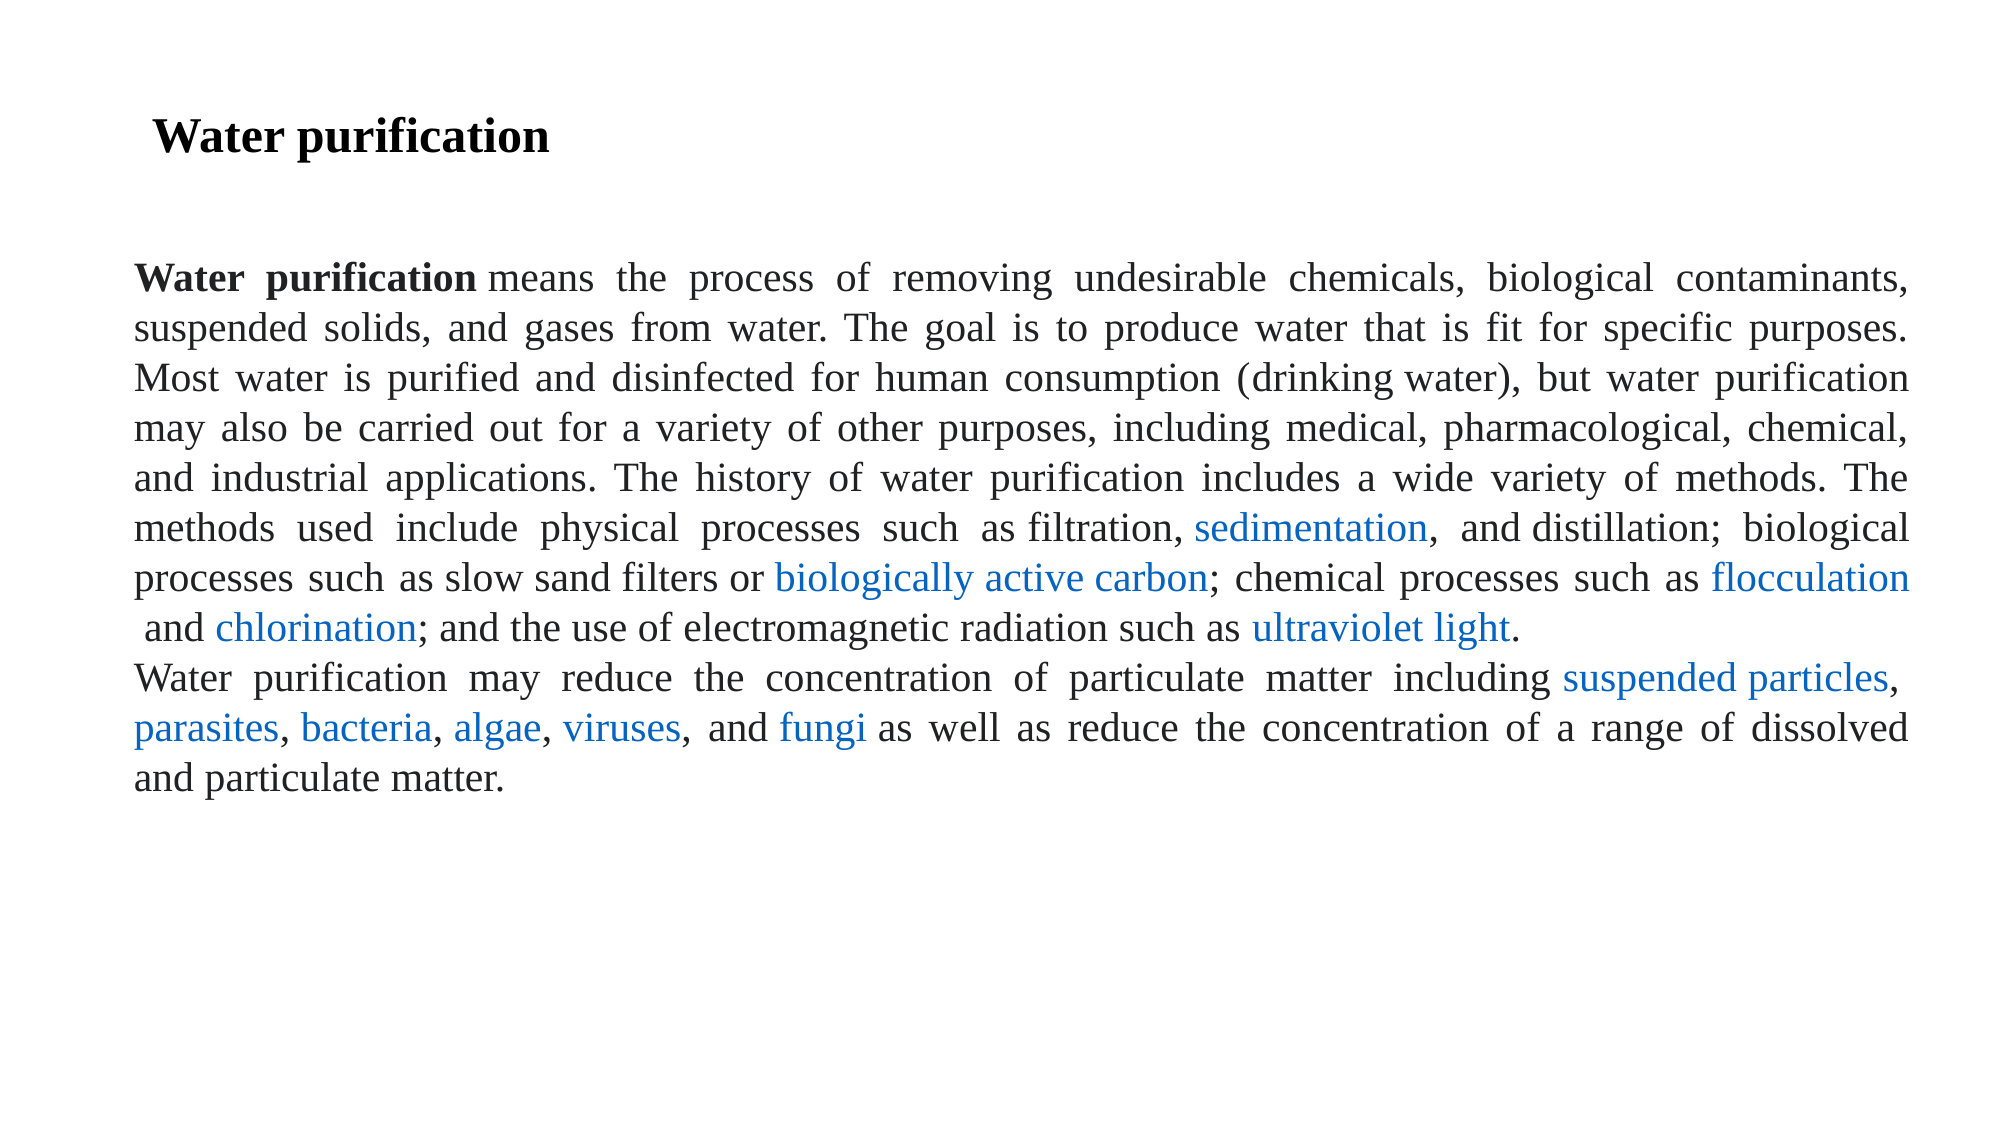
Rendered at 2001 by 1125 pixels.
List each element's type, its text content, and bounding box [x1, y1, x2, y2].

text_box Water purification [137, 95, 565, 171]
text_box Water purification means the process of removing undesirable chemicals, biological contaminants, suspended solids, and gases from water. The goal is to produce water that is fit for specific purposes. Most water is purified and disinfected for human consumption (drinking water), but water purification may also be carried out for a variety of other purposes, including medical, pharmacological, chemical, and industrial applications. The history of water purification includes a wide variety of methods. The methods used include physical processes such as filtration, sedimentation, and distillation; biological processes such as slow sand filters or biologically active carbon; chemical processes such as flocculation and chlorination; and the use of electromagnetic radiation such as ultraviolet light. Water purification may reduce the concentration of particulate matter including suspended particles, parasites, bacteria, algae, viruses, and fungi as well as reduce the concentration of a range of dissolved and particulate matter. [119, 242, 1925, 808]
